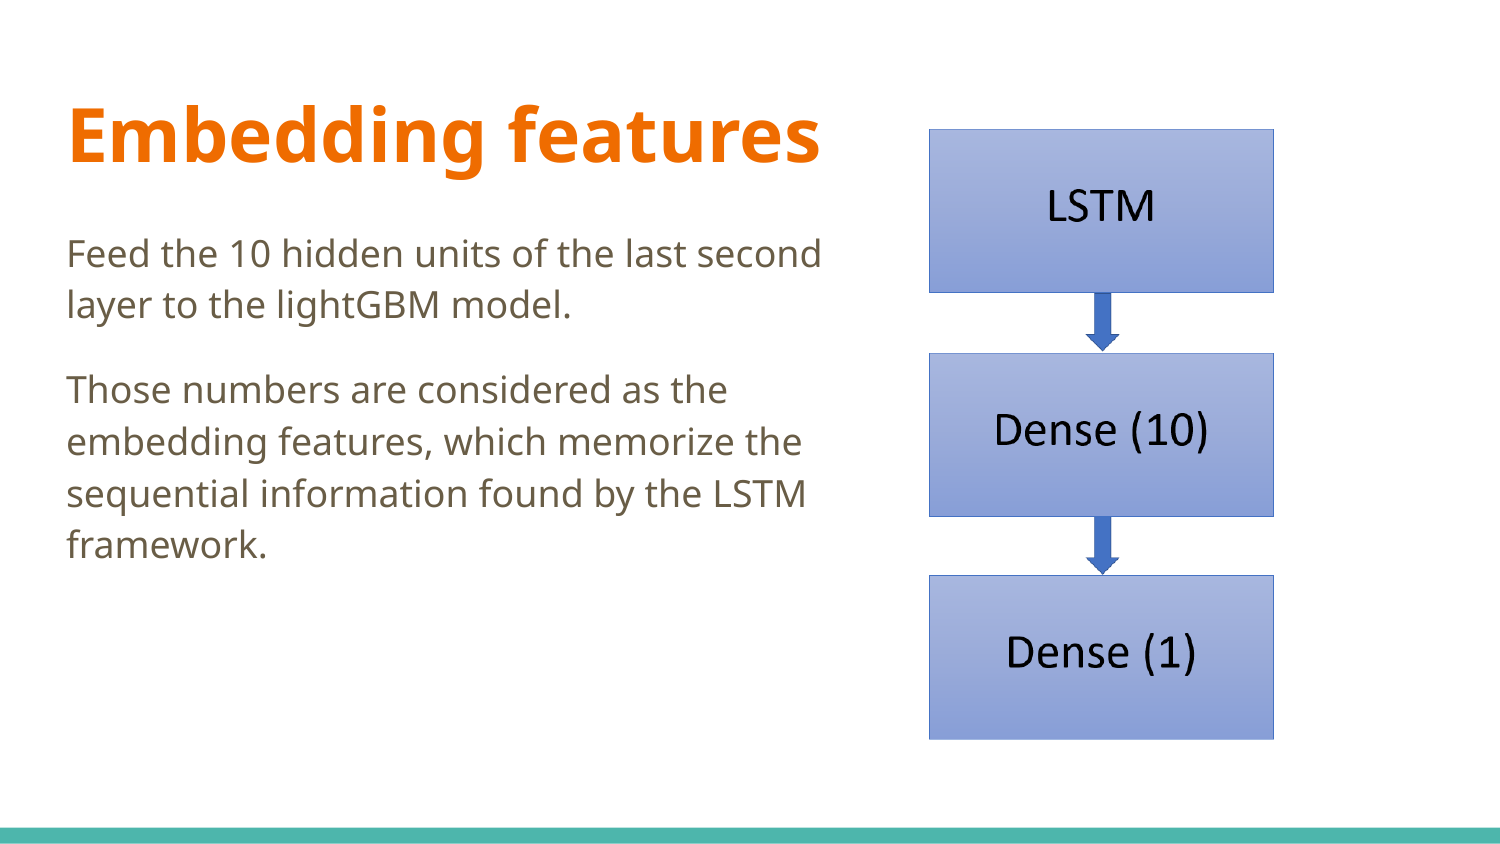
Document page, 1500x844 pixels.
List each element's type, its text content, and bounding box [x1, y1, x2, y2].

list Feed the 10 hidden units of the last second layer to the lightGBM model. Those numbers are considered as the embedding features, which memorize the sequential information found by the LSTM framework. [51, 207, 882, 750]
picture [921, 123, 1285, 750]
title Embedding features [51, 72, 1449, 189]
